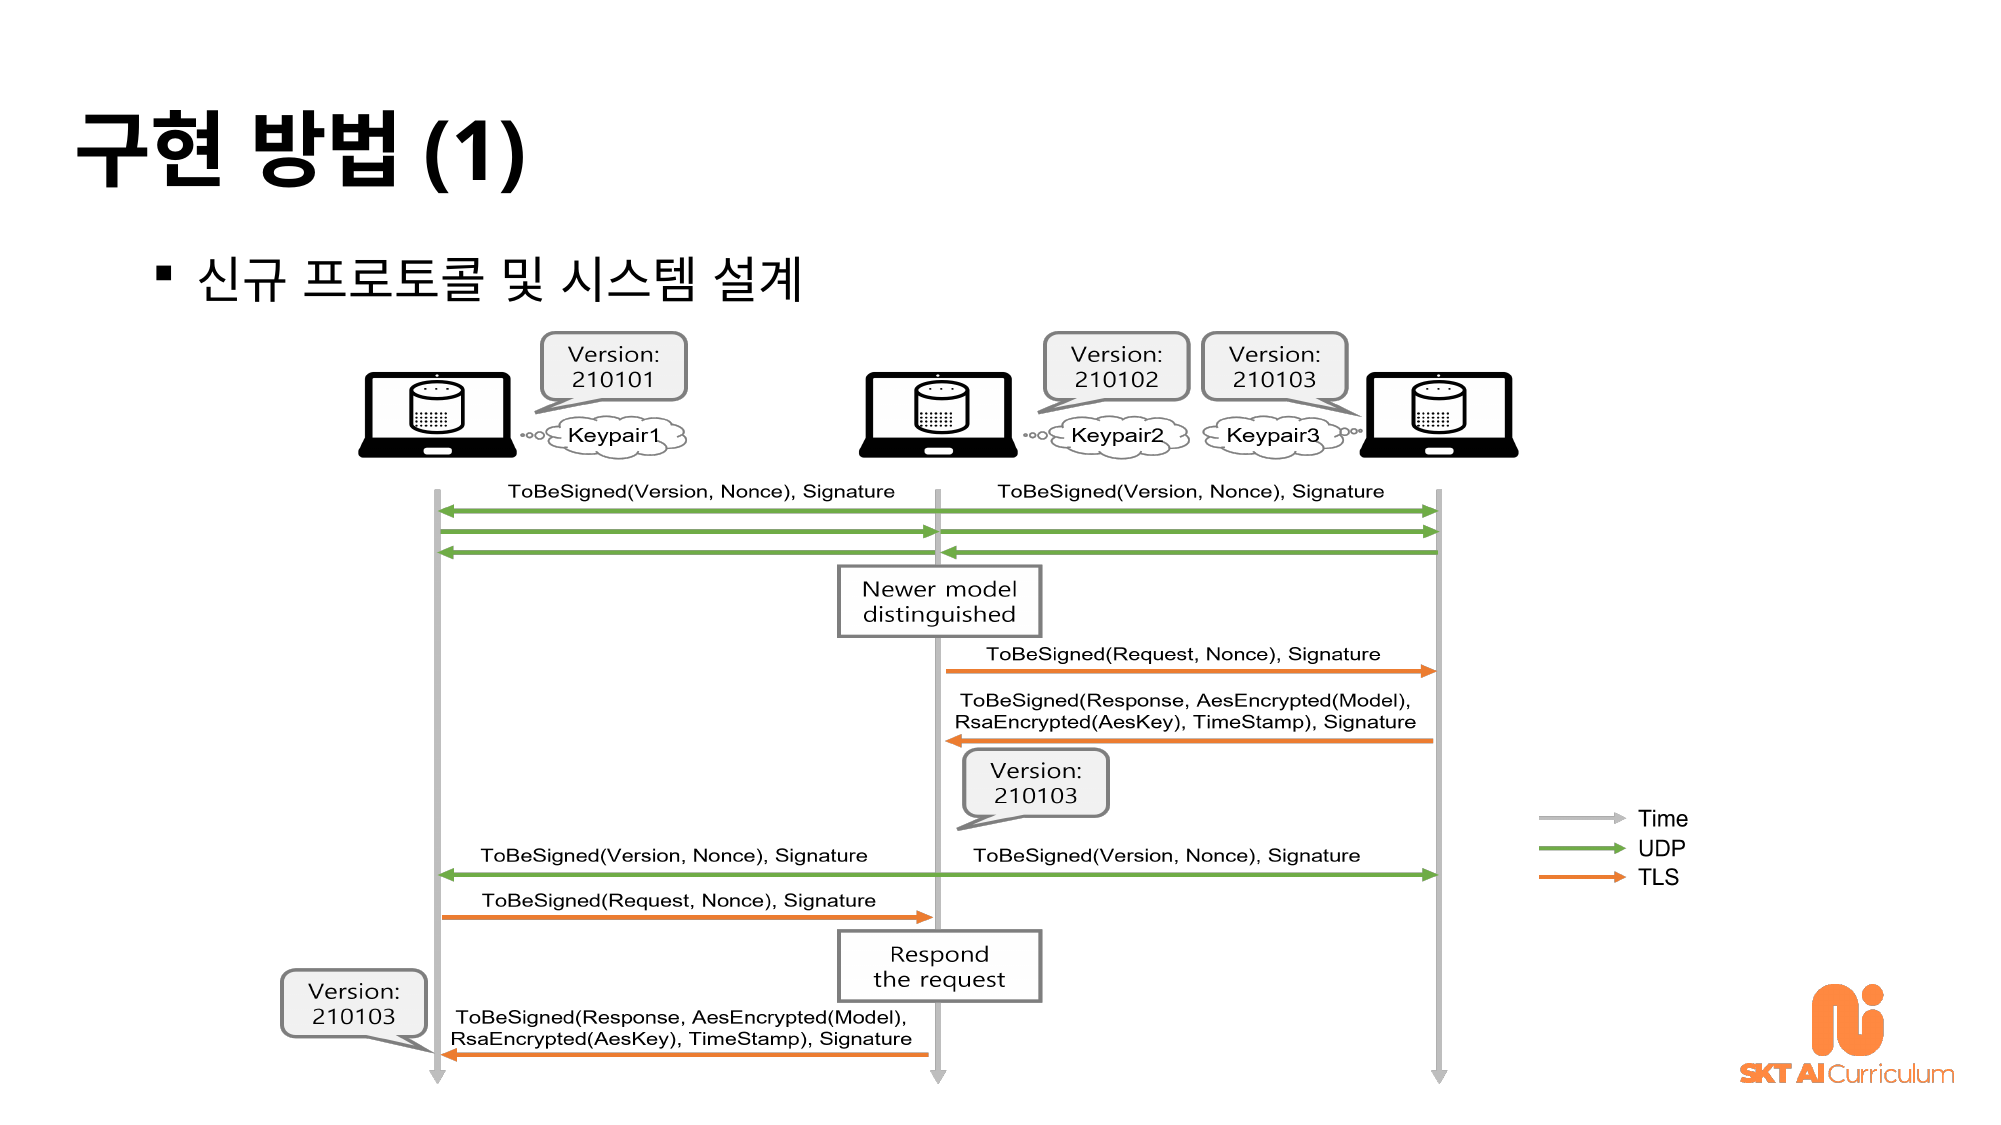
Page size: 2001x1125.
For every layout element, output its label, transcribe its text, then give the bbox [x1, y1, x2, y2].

picture [1740, 984, 1954, 1083]
picture [1539, 797, 1702, 904]
list 신규 프로토콜 및 시스템 설계 [137, 248, 1863, 962]
text_box 구현 방법(1) [59, 89, 1785, 205]
picture [280, 331, 1525, 1098]
